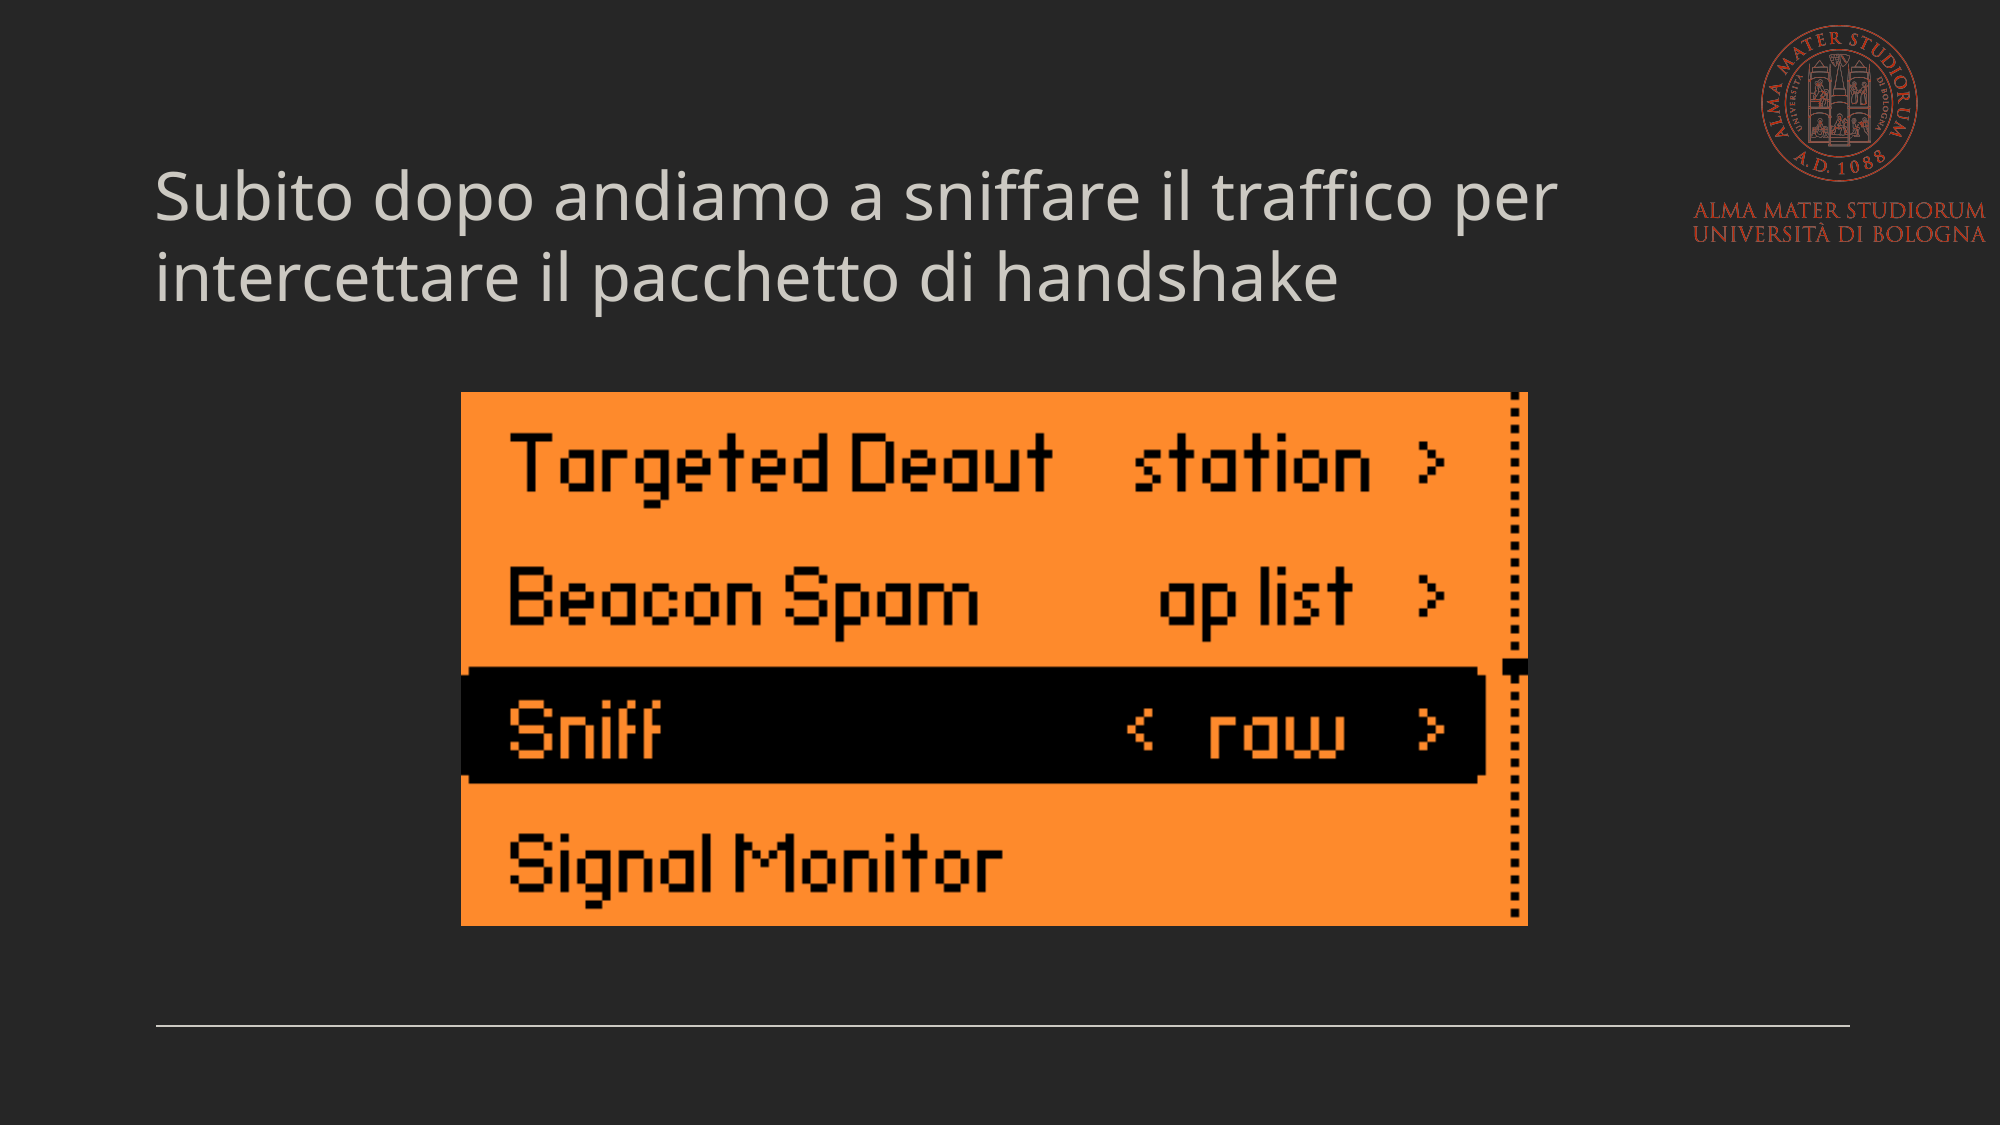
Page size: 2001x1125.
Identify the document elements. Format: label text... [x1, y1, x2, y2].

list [461, 392, 1528, 926]
title Subito dopo andiamo a sniffare il traffico per intercettare il pacchetto di handshake [139, 143, 1850, 322]
picture [1693, 25, 1986, 242]
